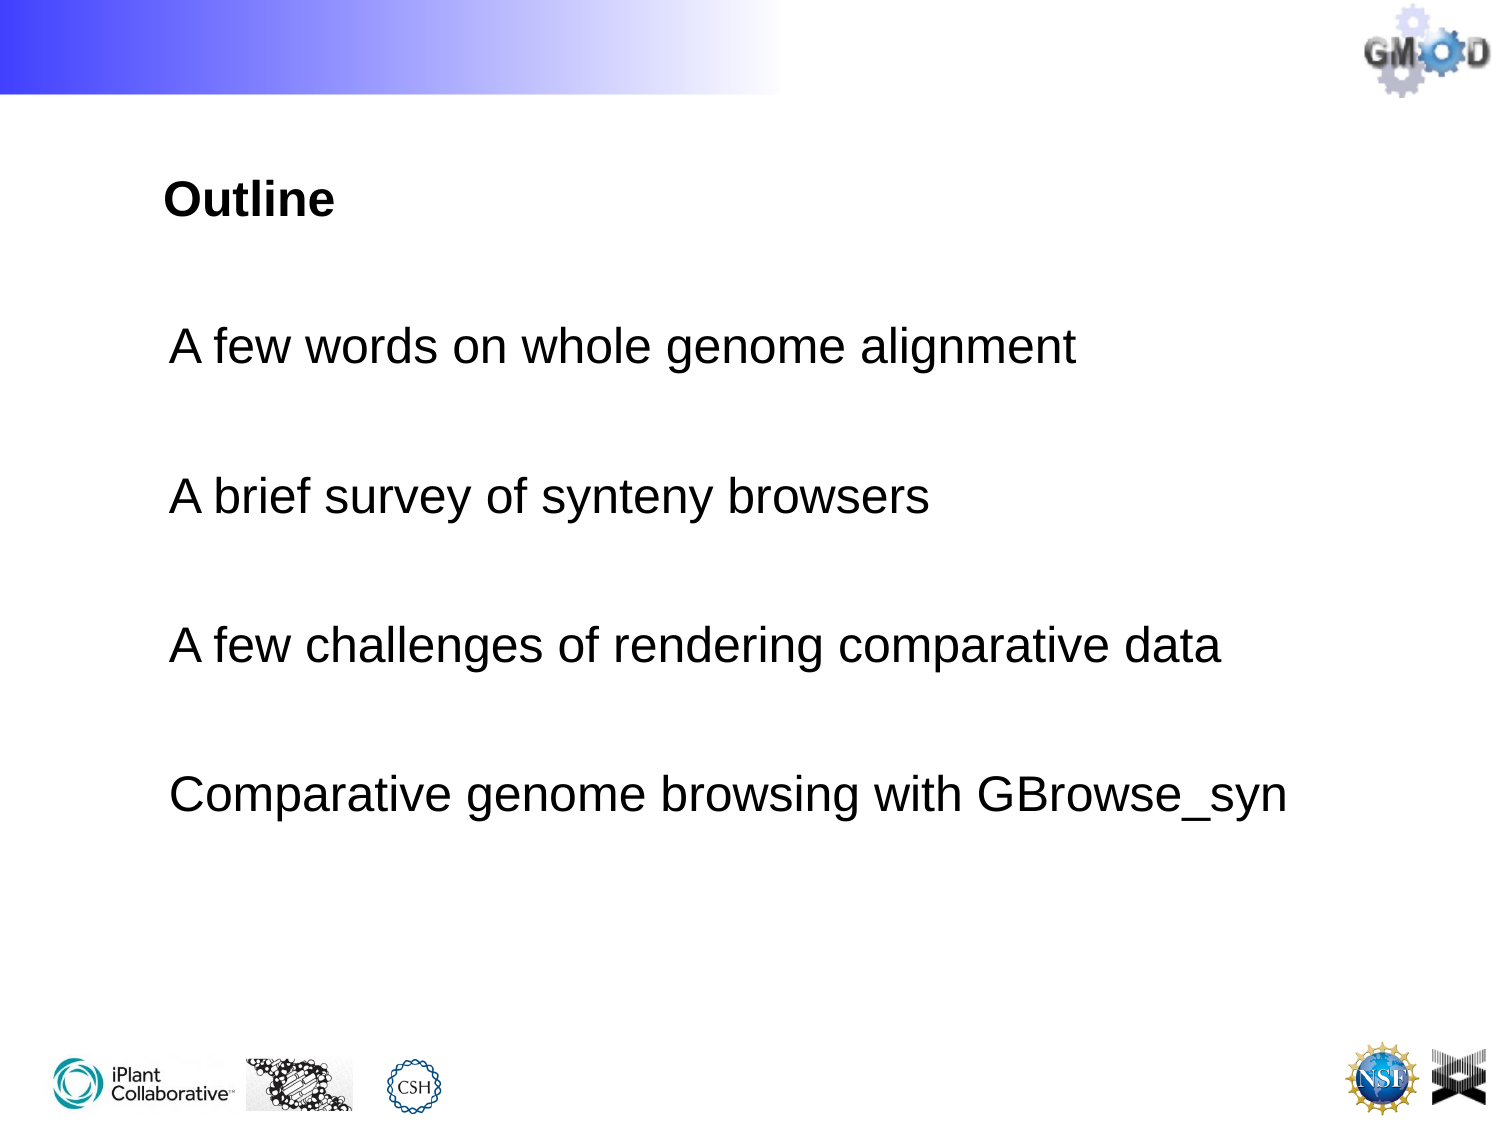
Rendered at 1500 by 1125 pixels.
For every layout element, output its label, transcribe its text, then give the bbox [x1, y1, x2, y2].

picture [1431, 1049, 1487, 1105]
picture [39, 1053, 154, 1115]
text_box Outline [148, 159, 351, 235]
text_box A few words on whole genome alignment A brief survey of synteny browsers A few challenges of rendering comparative data Comparative genome browsing with GBrowse_syn [154, 306, 1430, 1125]
